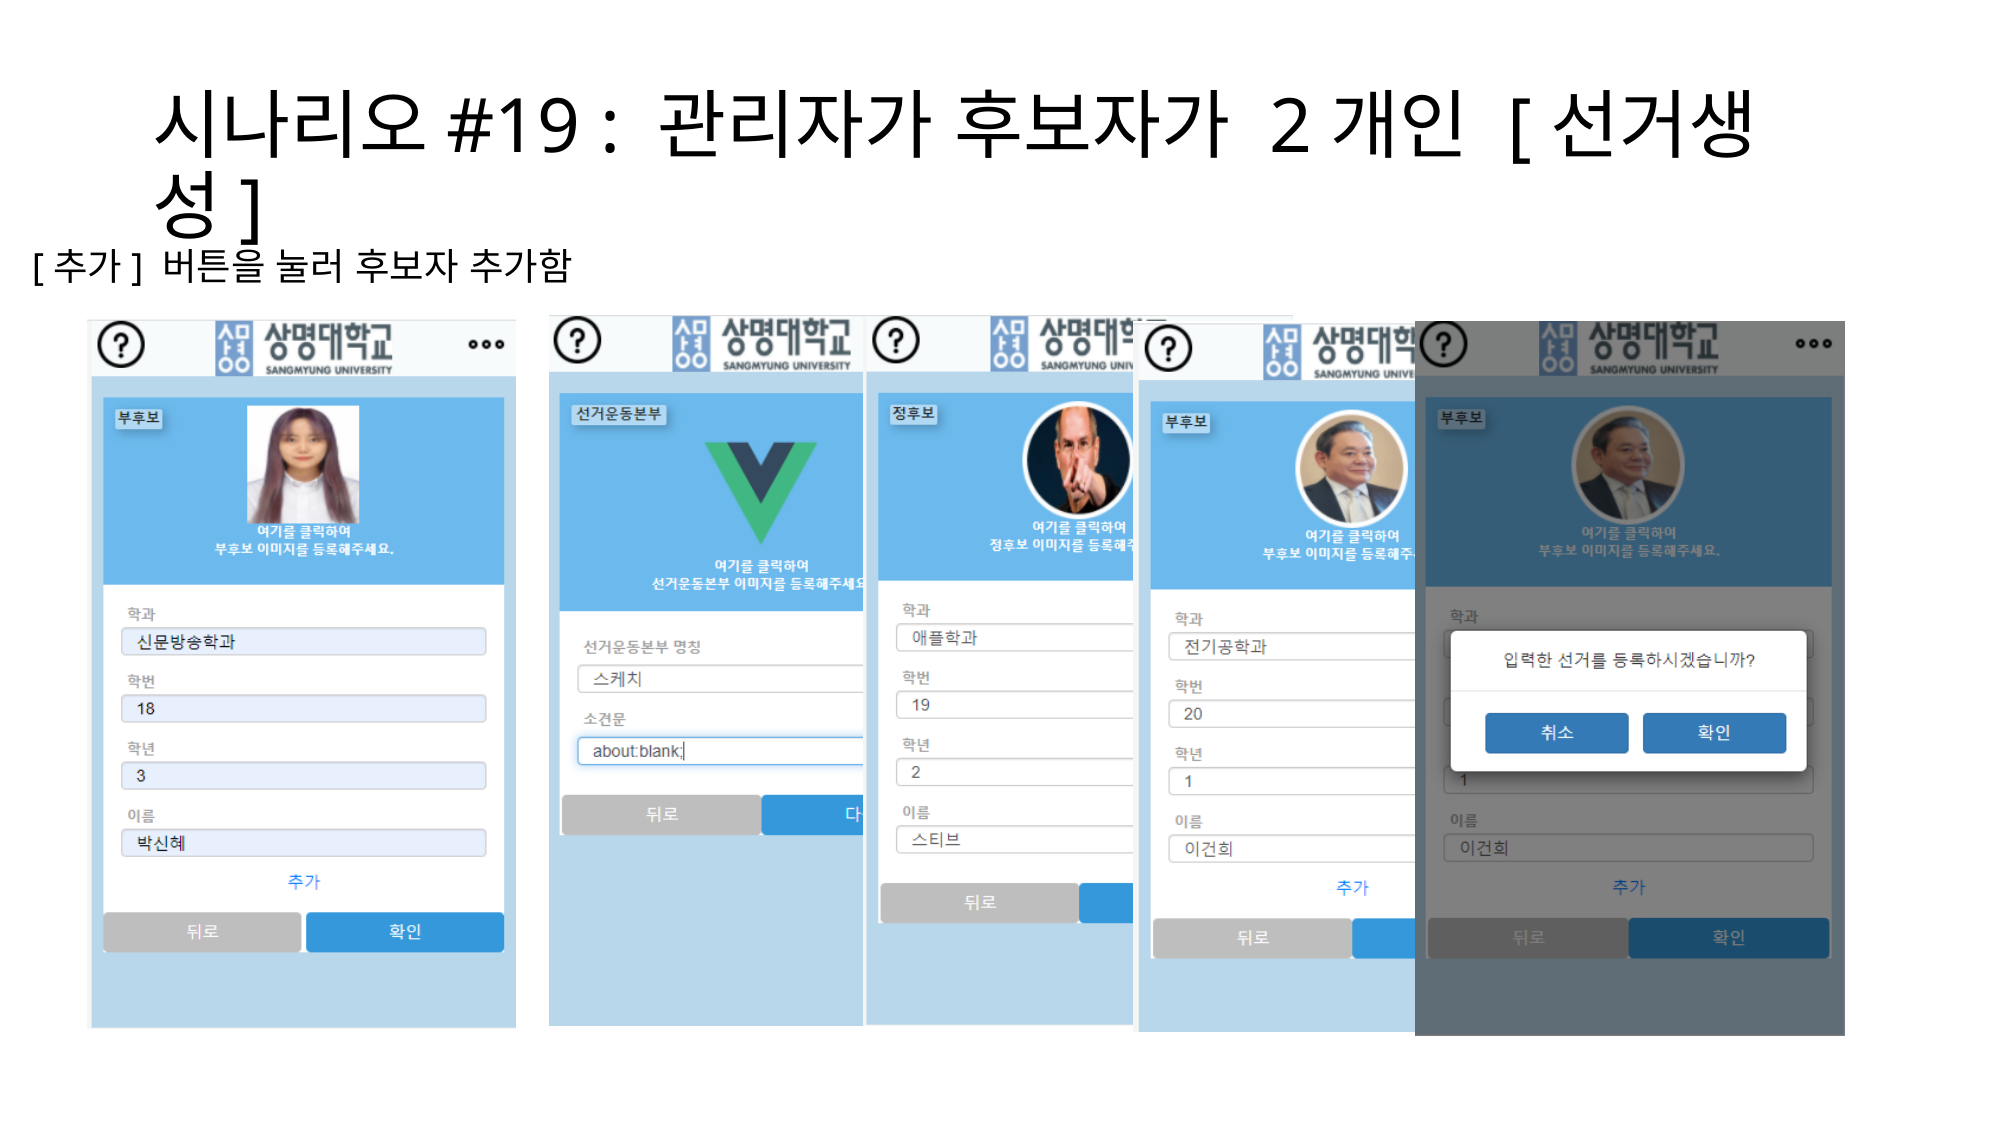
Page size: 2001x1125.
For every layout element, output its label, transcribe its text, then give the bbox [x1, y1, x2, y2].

picture [549, 315, 1845, 1036]
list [87, 315, 516, 1030]
text_box [추가] 버튼을 눌러 후보자 추가함 [17, 235, 589, 296]
title 시나리오#19 : 관리자가 후보자가 2개인 [선거생성] [137, 59, 1863, 278]
